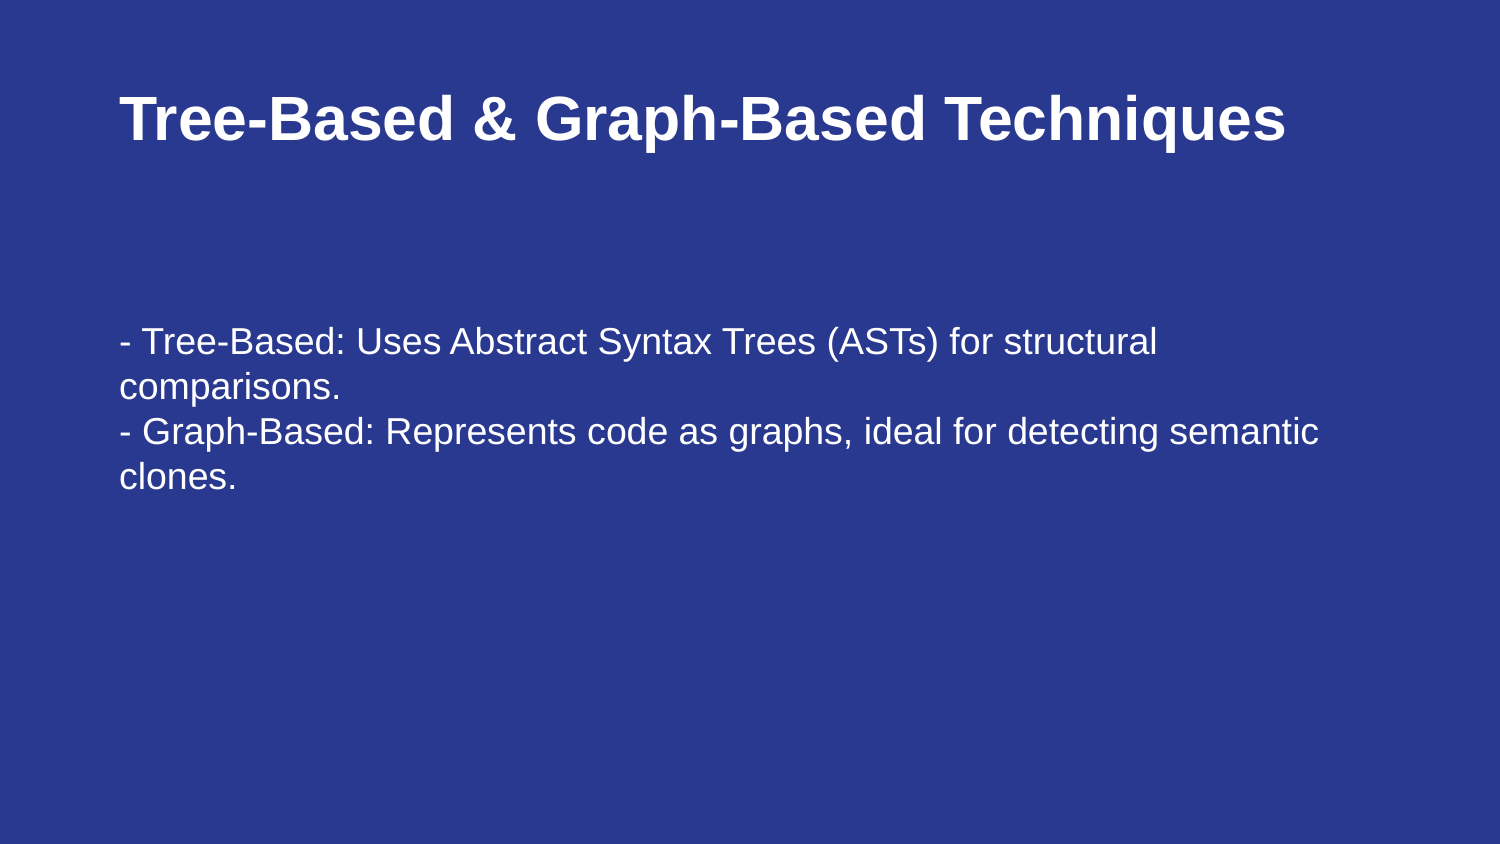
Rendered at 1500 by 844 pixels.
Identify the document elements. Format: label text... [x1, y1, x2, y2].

text_box - Tree-Based: Uses Abstract Syntax Trees (ASTs) for structural comparisons. - Graph-Based: Represents code as graphs, ideal for detecting semantic clones. [104, 302, 1355, 669]
text_box Tree-Based & Graph-Based Techniques [104, 62, 1355, 167]
